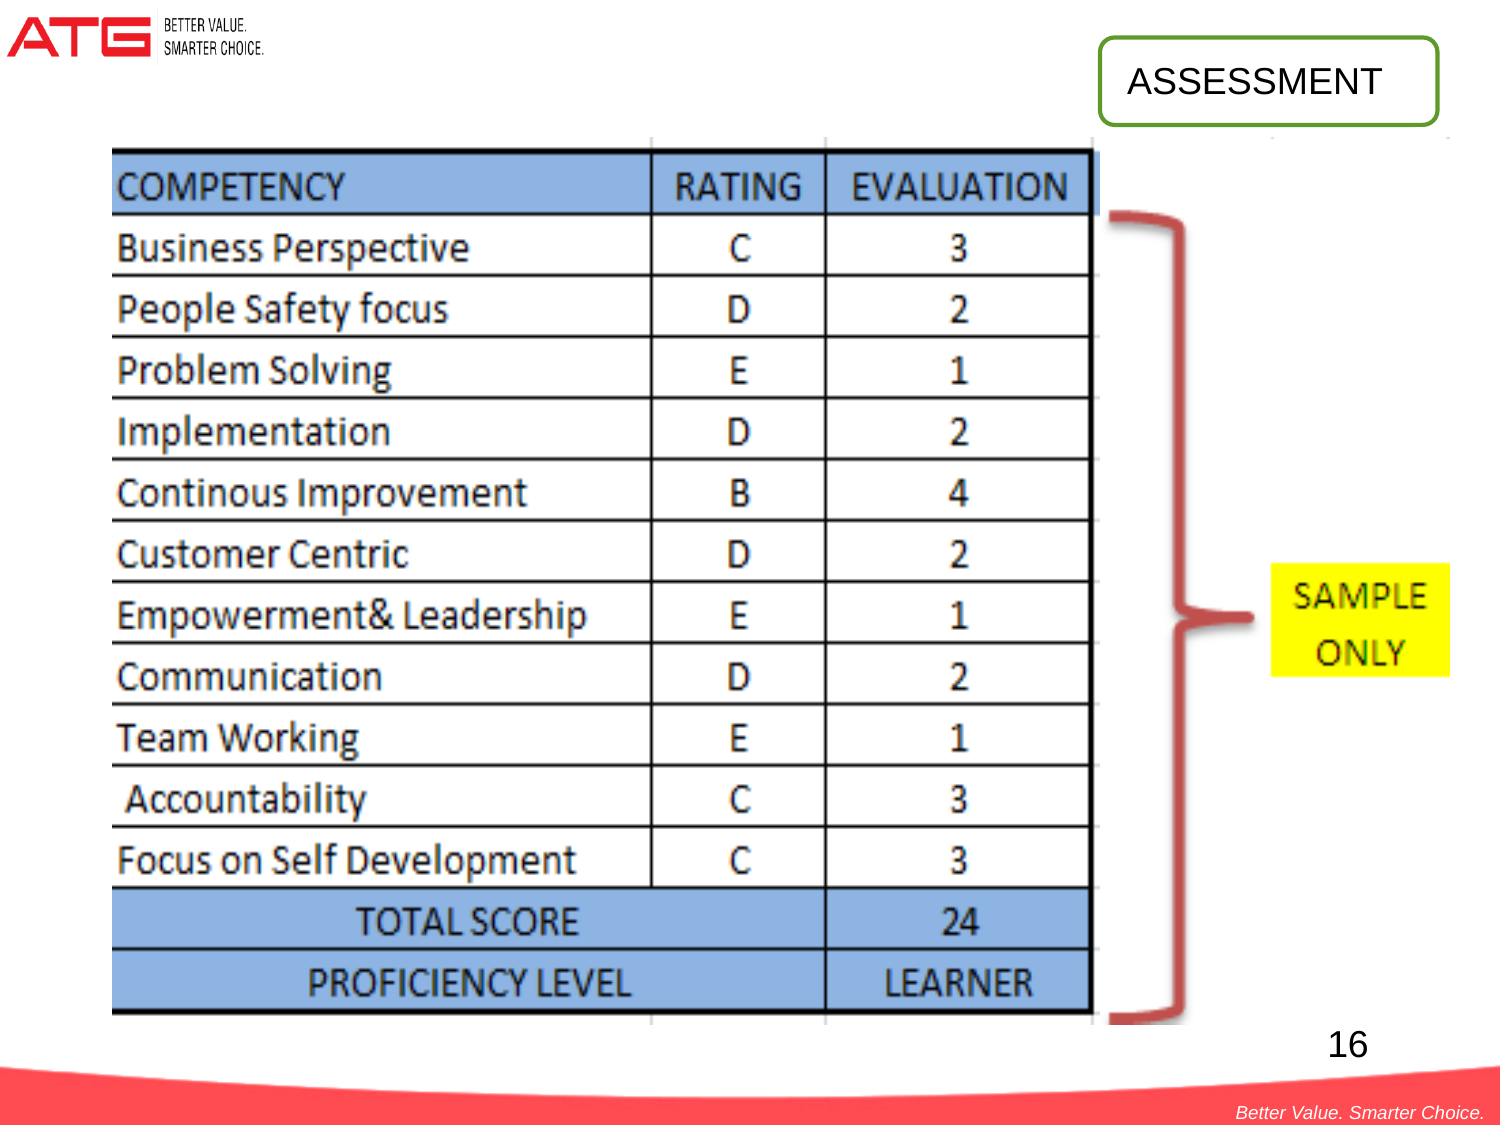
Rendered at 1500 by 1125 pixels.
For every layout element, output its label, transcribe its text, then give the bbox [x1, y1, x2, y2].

text_box 16 [1312, 1034, 1425, 1103]
text_box [1097, 35, 1440, 128]
picture [0, 137, 1500, 1125]
picture [0, 0, 269, 88]
